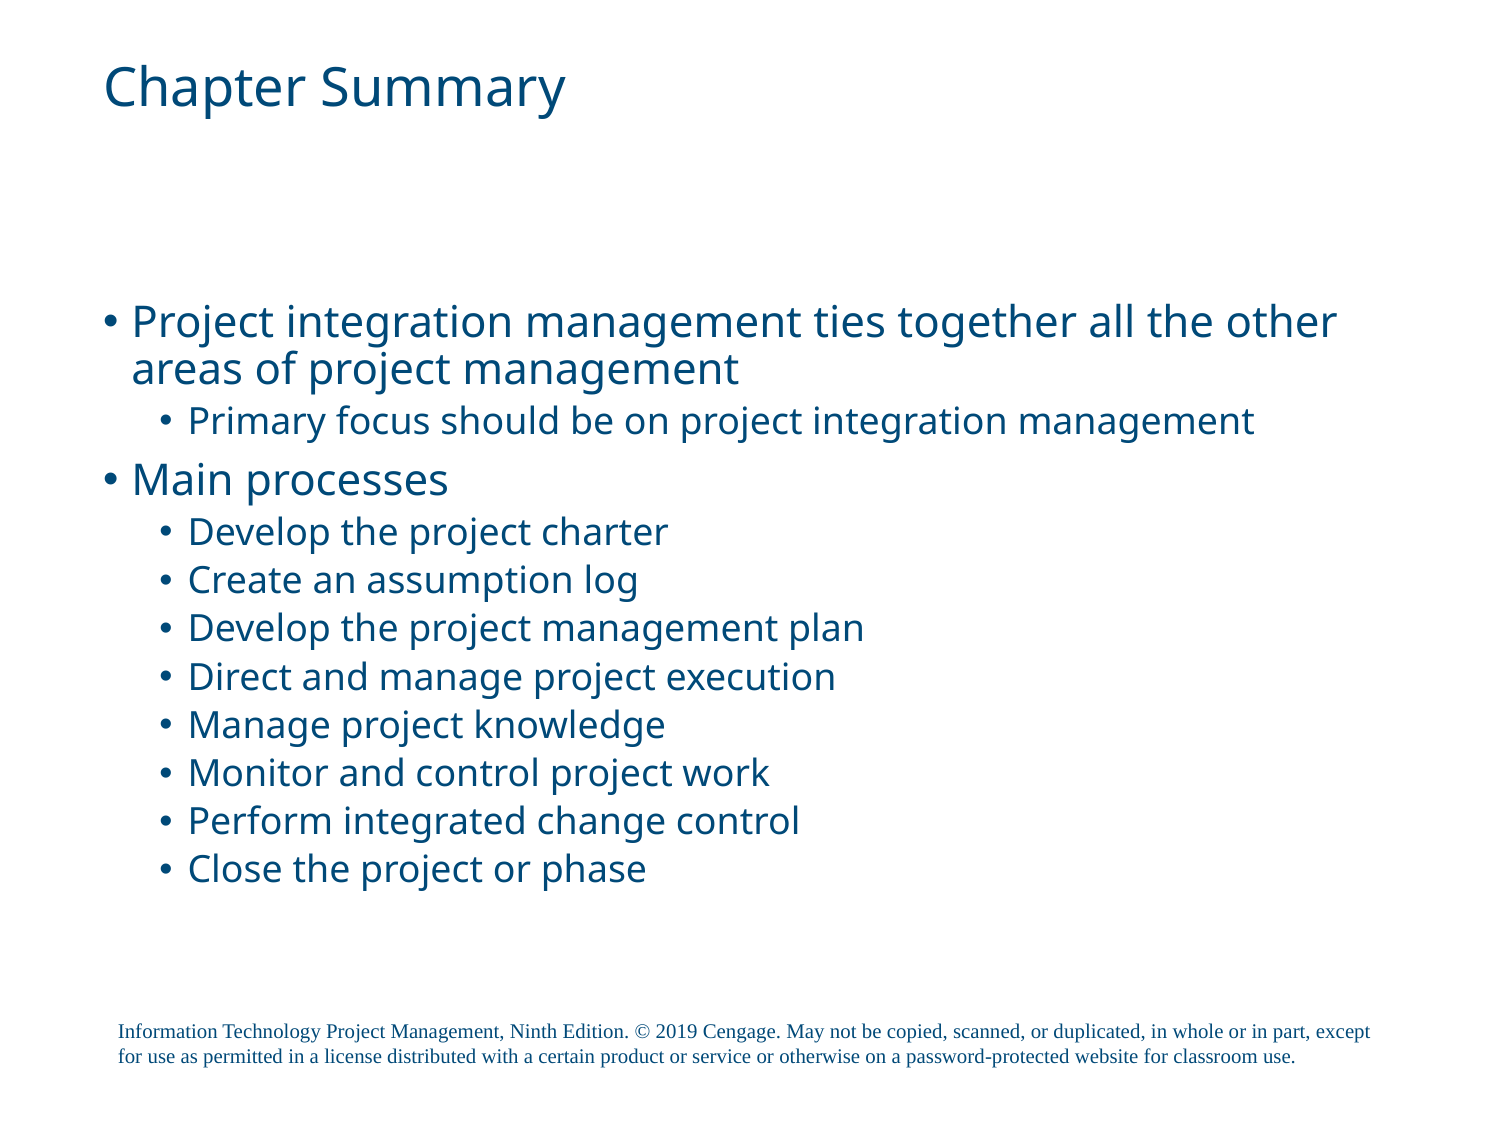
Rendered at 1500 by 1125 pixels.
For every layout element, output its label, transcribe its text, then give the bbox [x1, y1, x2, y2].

list Project integration management ties together all the other areas of project management Primary focus should be on project integration management Main processes Develop the project charter Create an assumption log Develop the project management plan Direct and manage project execution Manage project knowledge Monitor and control project work Perform integrated change control Close the project or phase [103, 299, 1397, 1009]
title Chapter Summary [103, 59, 1397, 278]
footer Information Technology Project Management, Ninth Edition. © 2019 Cengage. May not be copied, scanned, or duplicated, in whole or in part, except for use as permitted in a license distributed with a certain product or service or otherwise on a password-protected website for classroom use. [103, 1009, 1397, 1070]
